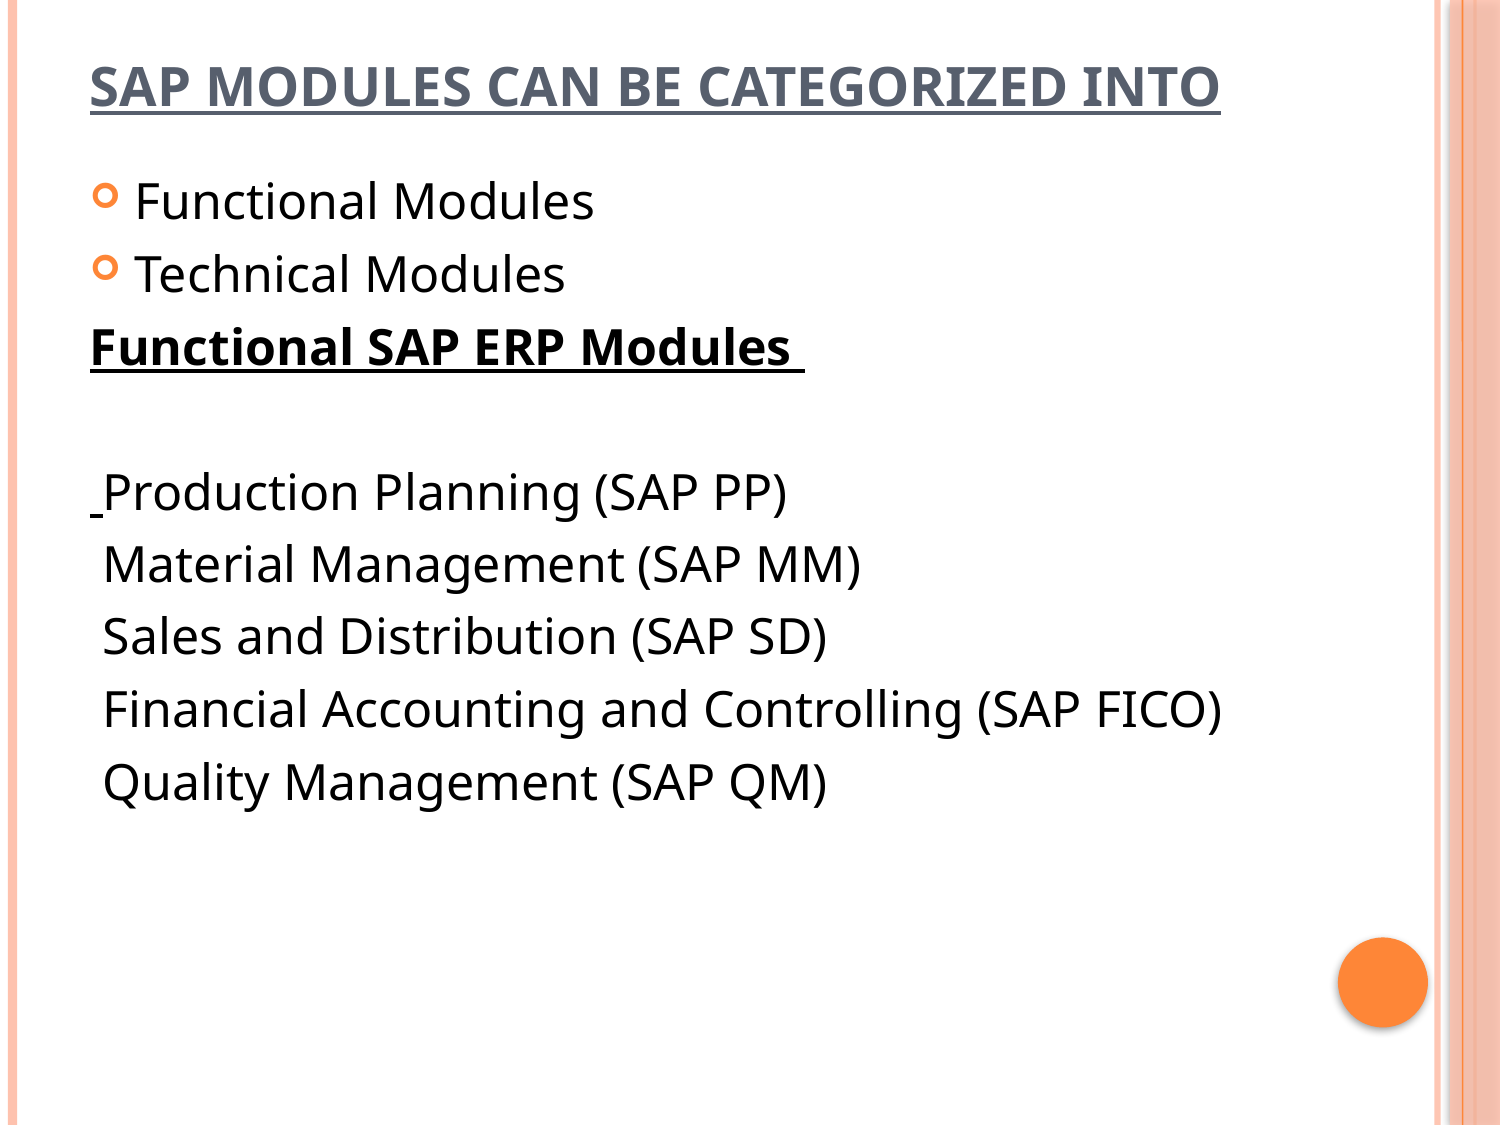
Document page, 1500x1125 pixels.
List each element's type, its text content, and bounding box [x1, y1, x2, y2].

list Functional Modules Technical Modules Functional SAP ERP Modules Production Planning (SAP PP) Material Management (SAP MM) Sales and Distribution (SAP SD) Financial Accounting and Controlling (SAP FICO) Quality Management (SAP QM) [75, 162, 1425, 1063]
title SAP Modules can be categorized into [75, 45, 1425, 125]
